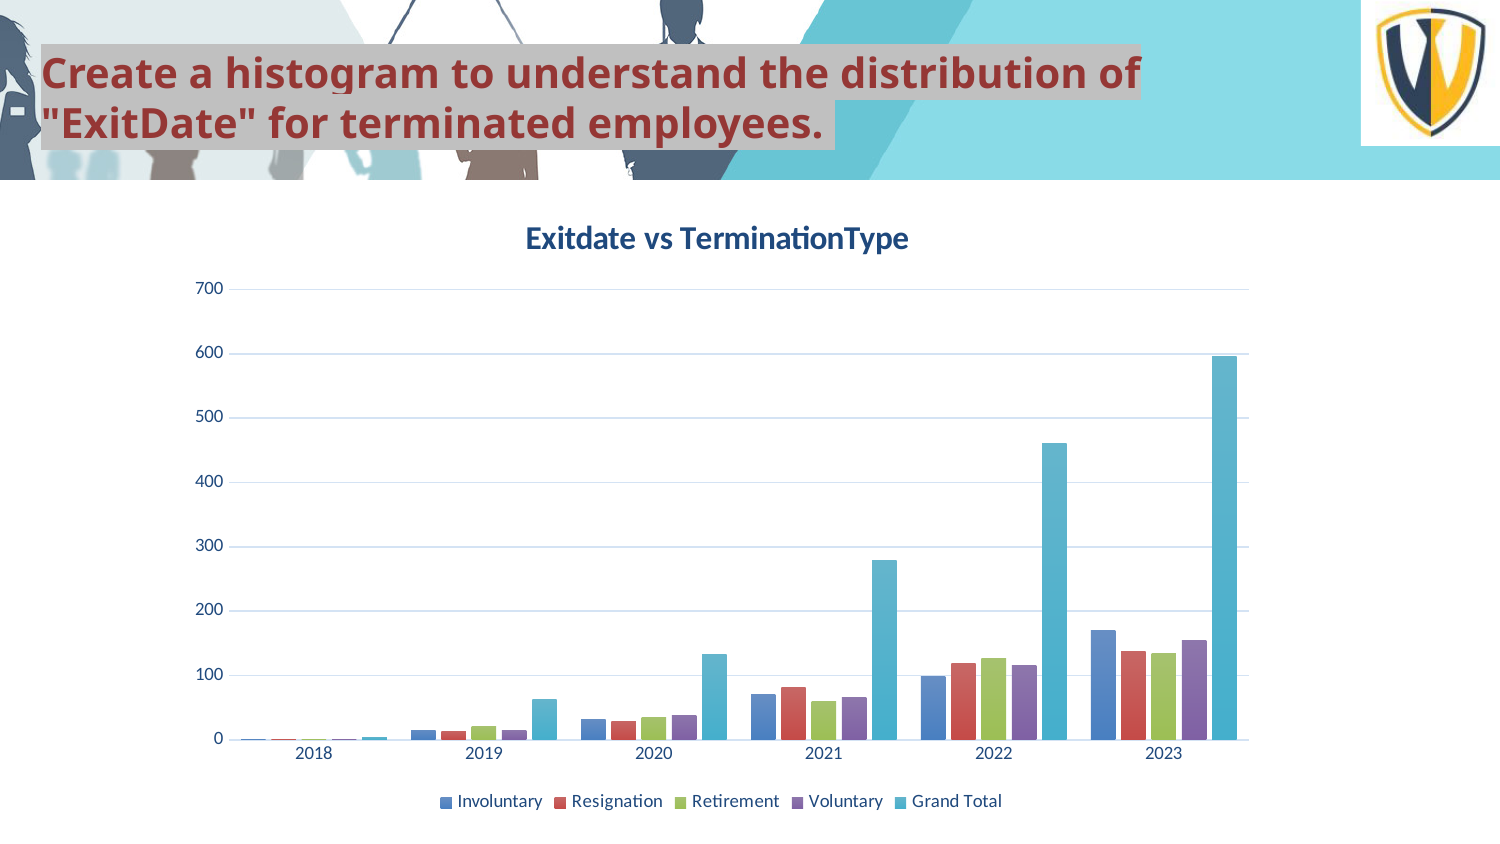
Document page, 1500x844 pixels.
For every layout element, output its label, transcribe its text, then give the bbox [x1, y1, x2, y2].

picture [0, 0, 1500, 844]
text_box Create a histogram to understand the distribution of "ExitDate" for terminated employees. [26, 39, 1361, 154]
chart [172, 194, 1271, 819]
